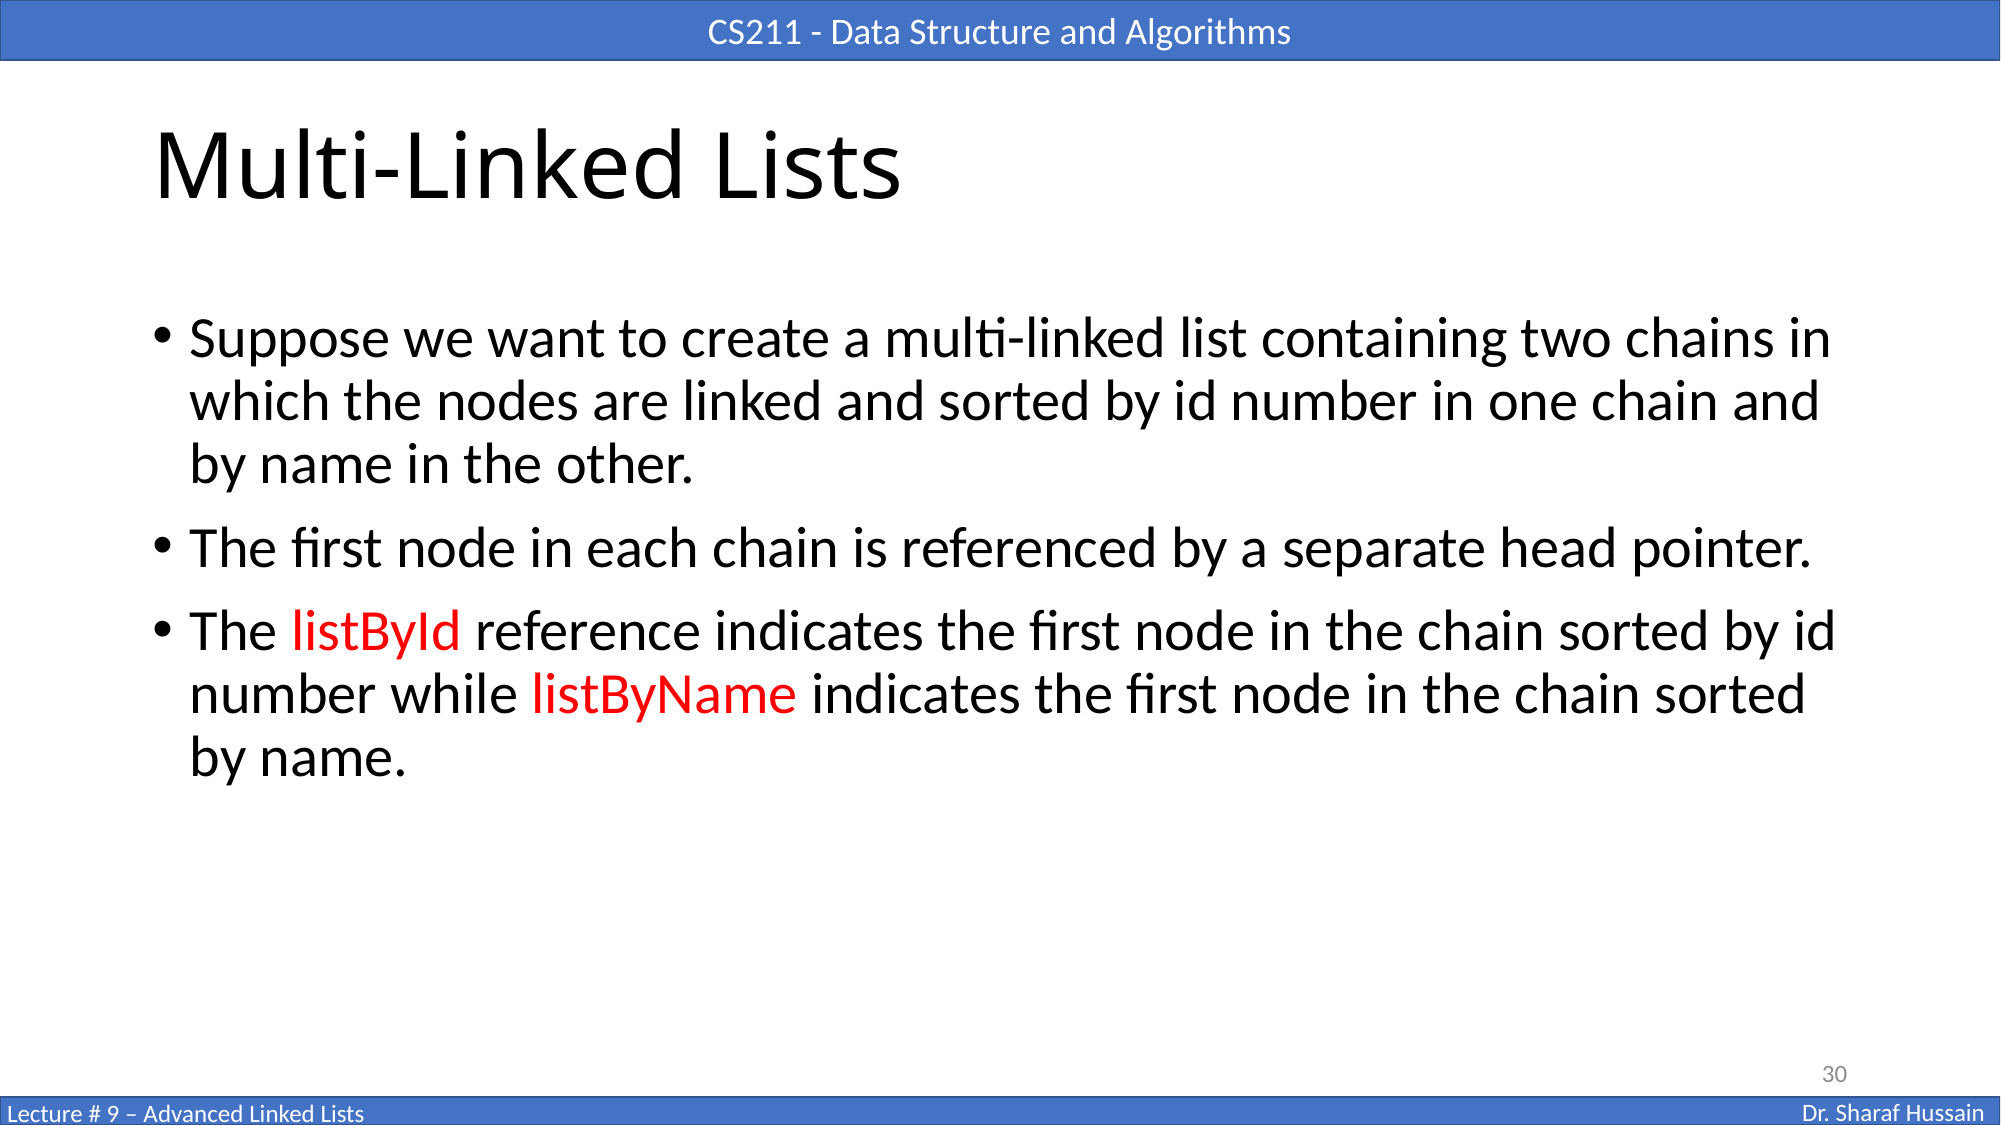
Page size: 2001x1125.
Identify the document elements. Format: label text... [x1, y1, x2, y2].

list Suppose we want to create a multi-linked list containing two chains in which the nodes are linked and sorted by id number in one chain and by name in the other. The first node in each chain is referenced by a separate head pointer. The listById reference indicates the first node in the chain sorted by id number while listByName indicates the first node in the chain sorted by name. [137, 299, 1863, 1014]
title Multi-Linked Lists [137, 59, 1863, 278]
slide_number 30 [1412, 1042, 1863, 1103]
